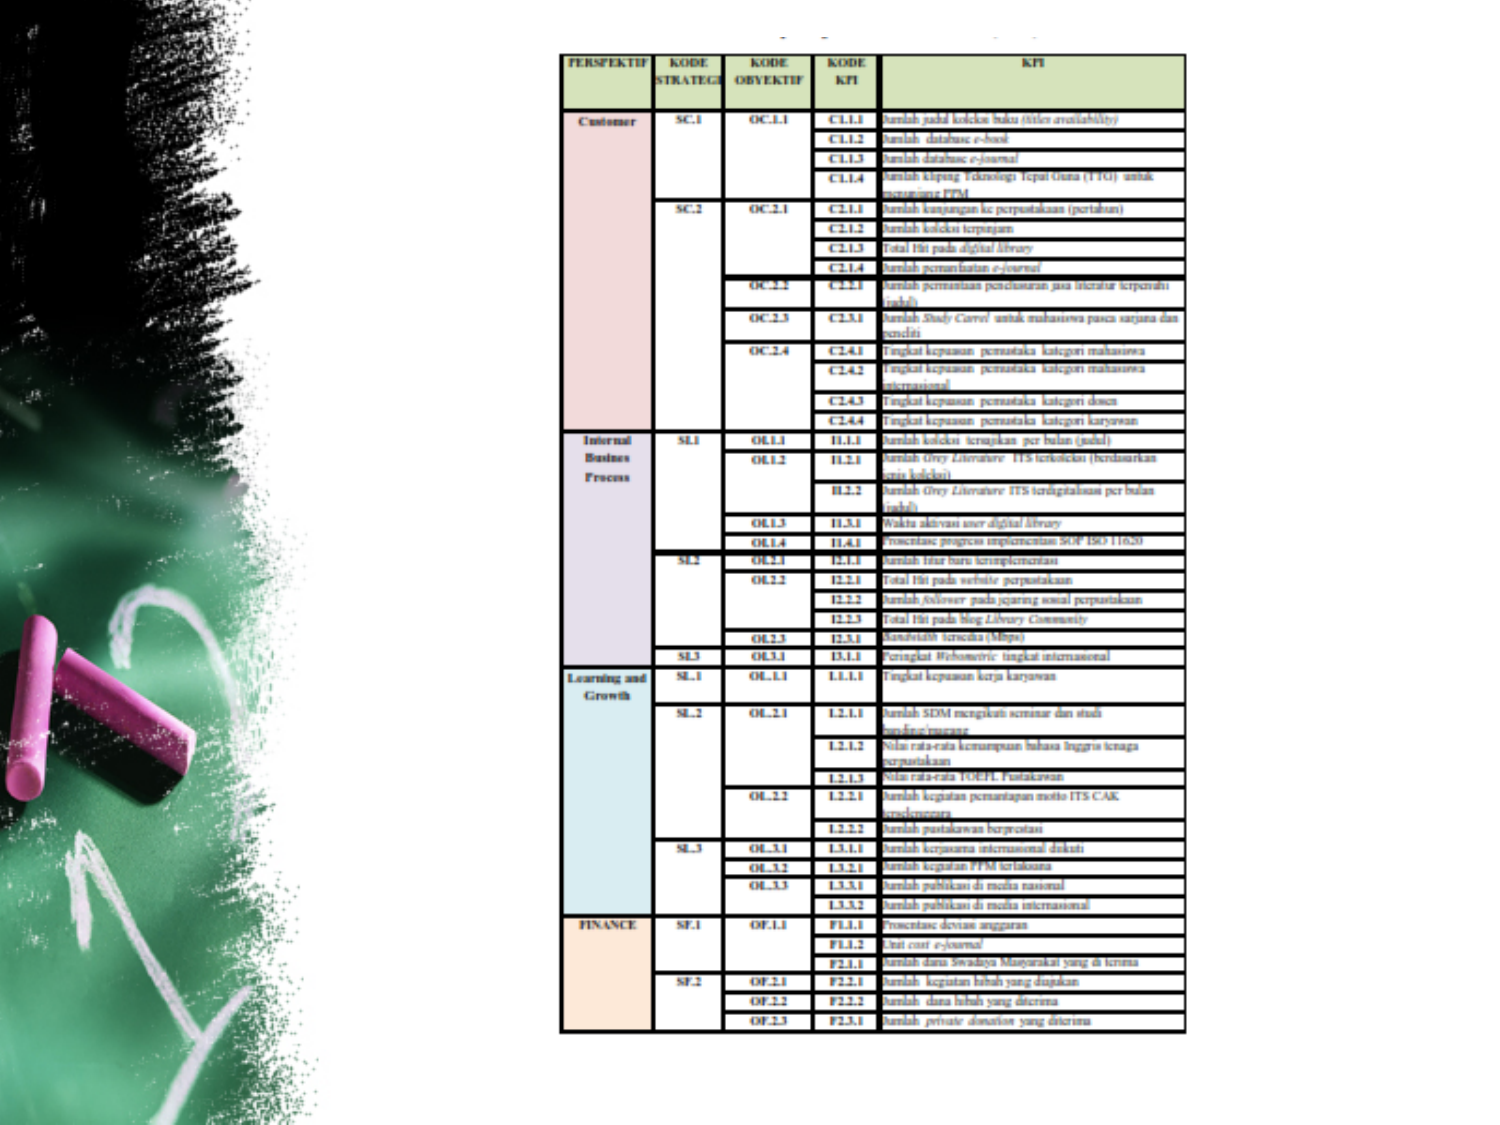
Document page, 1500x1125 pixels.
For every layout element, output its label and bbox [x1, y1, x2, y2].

list [549, 37, 1201, 1052]
picture [0, 0, 1500, 1125]
